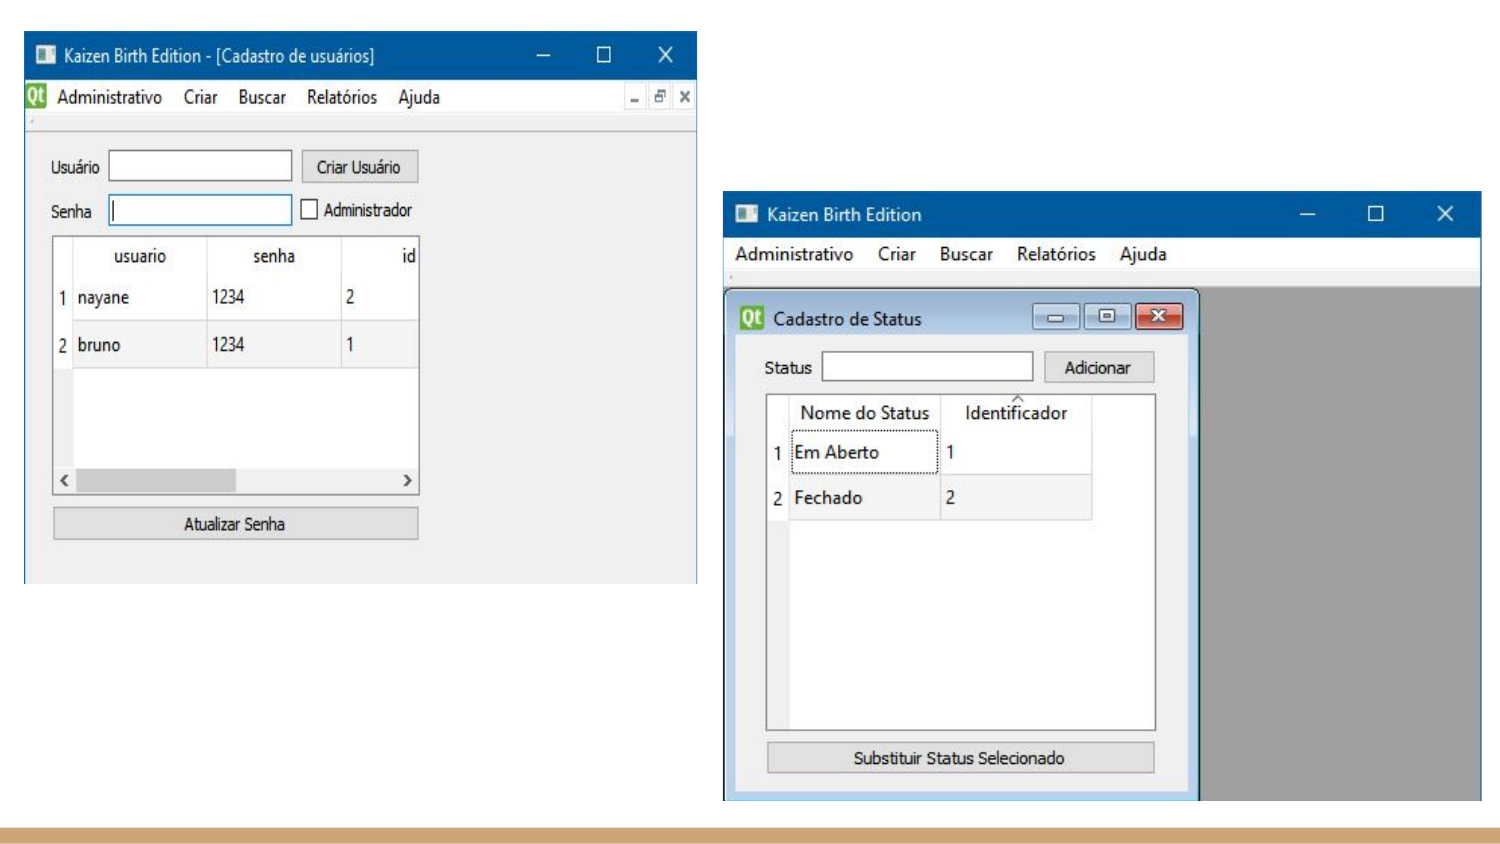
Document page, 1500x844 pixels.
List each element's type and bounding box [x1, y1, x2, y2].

picture [722, 190, 1482, 801]
picture [23, 31, 698, 584]
